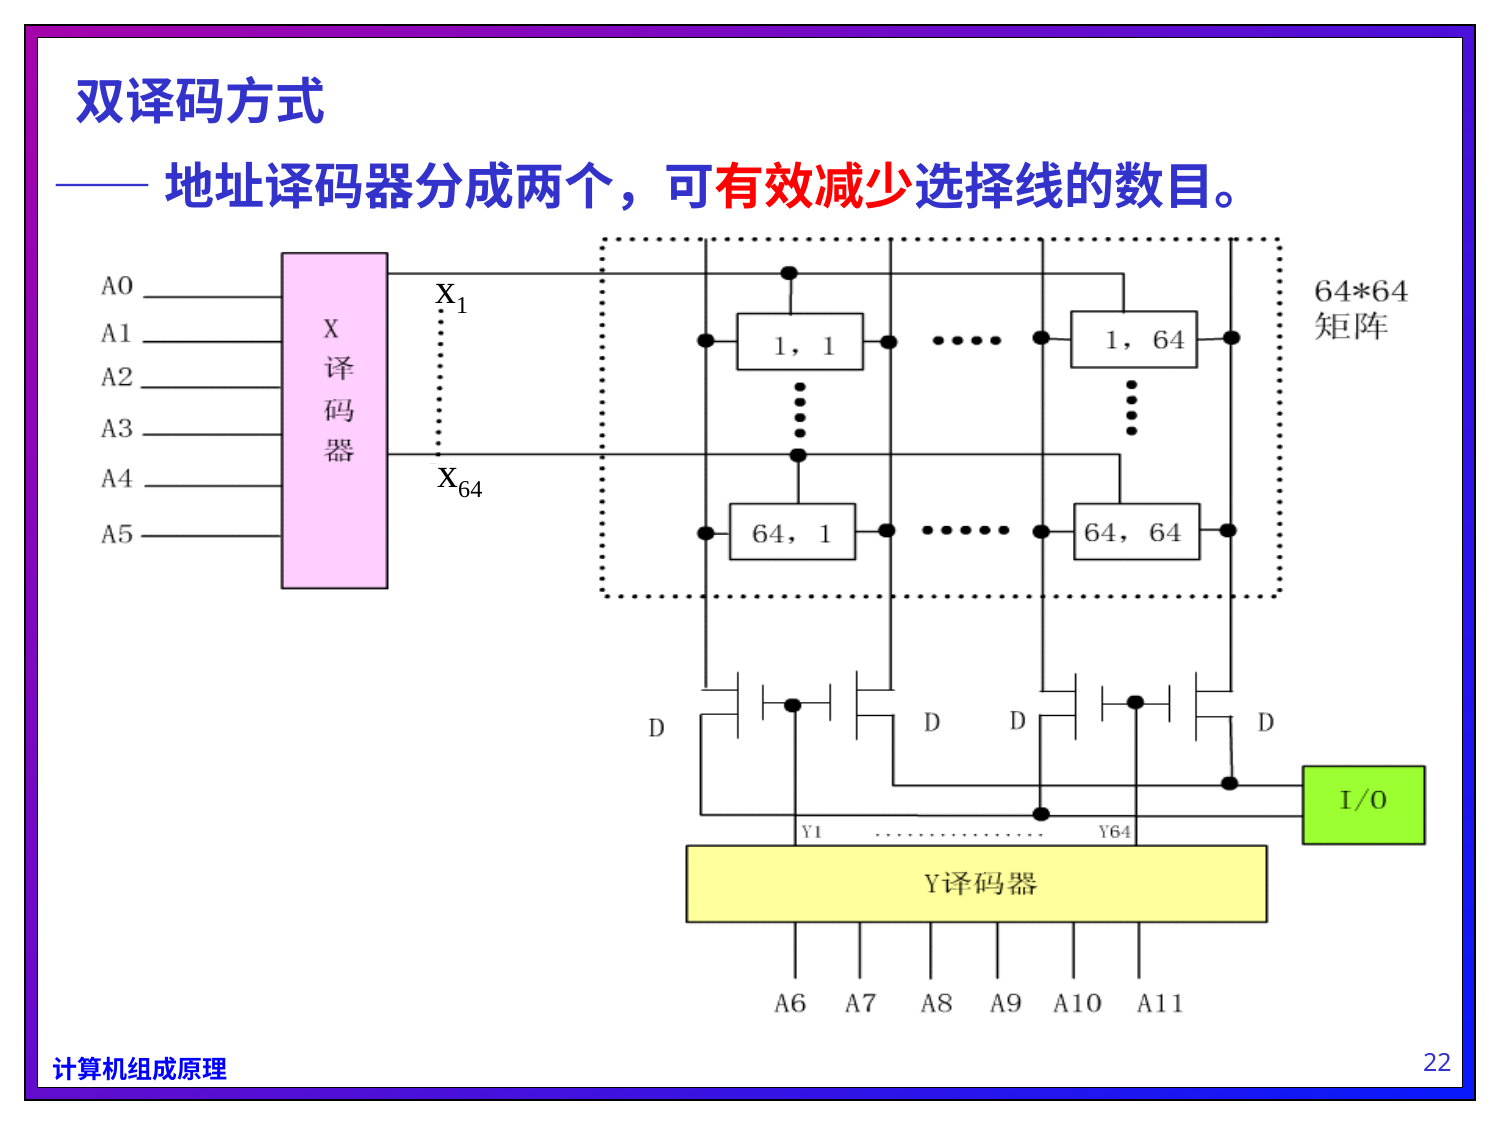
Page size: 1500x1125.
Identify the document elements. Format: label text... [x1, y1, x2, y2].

text_box 双译码方式 ——地址译码器分成两个，可有效减少选择线的数目。 [37, 62, 1463, 223]
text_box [87, 237, 1441, 1018]
